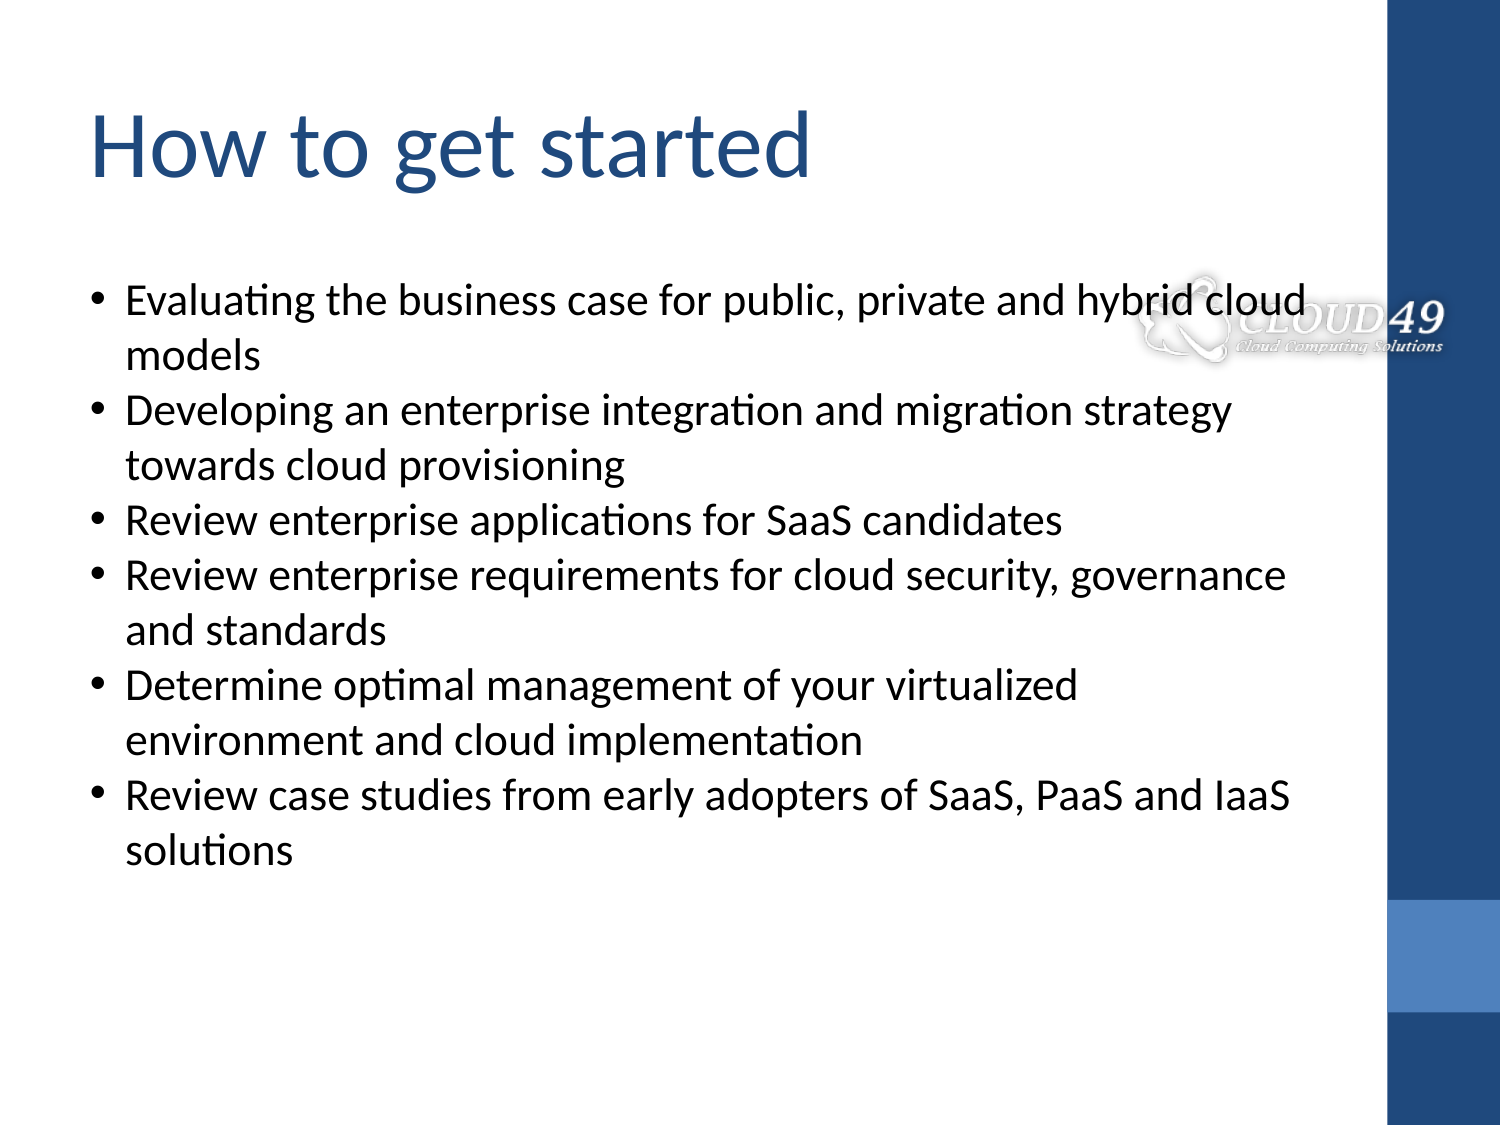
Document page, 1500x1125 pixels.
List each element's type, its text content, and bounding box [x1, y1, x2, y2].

text_box Evaluating the business case for public, private and hybrid cloud models Developing an enterprise integration and migration strategy towards cloud provisioning Review enterprise applications for SaaS candidates Review enterprise requirements for cloud security, governance and standards Determine optimal management of your virtualized environment and cloud implementation Review case studies from early adopters of SaaS, PaaS and IaaS solutions [74, 262, 1325, 1050]
picture [1112, 256, 1500, 389]
text_box How to get started [74, 45, 1325, 233]
